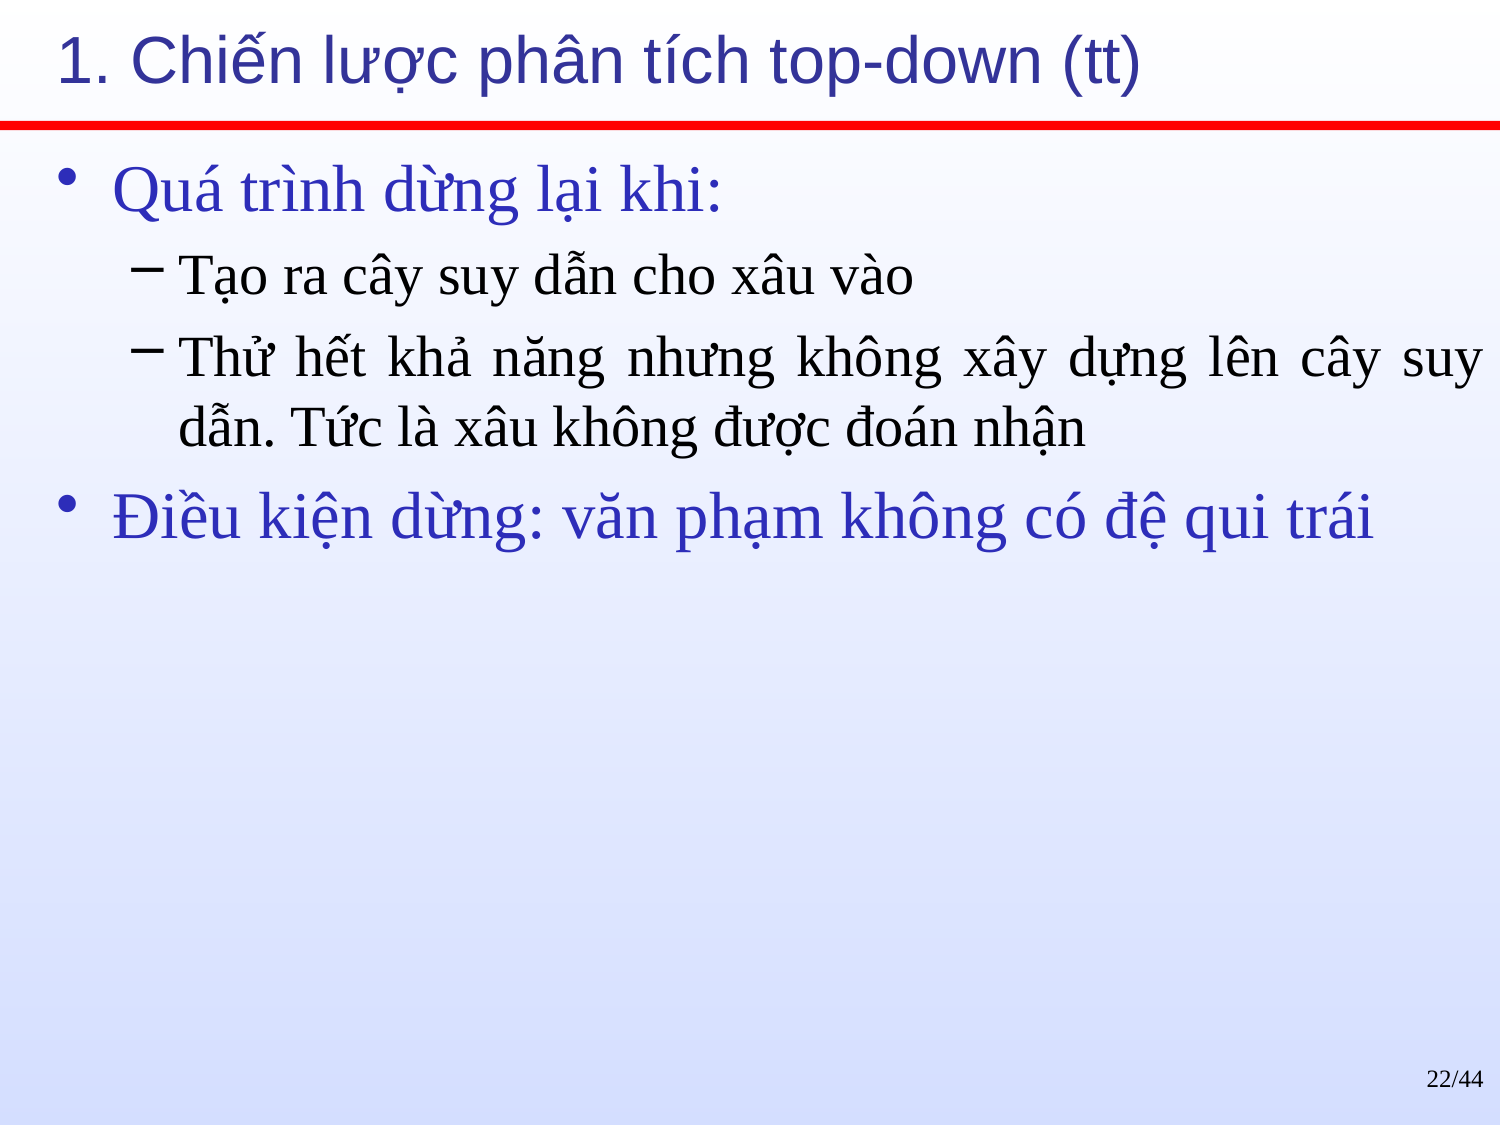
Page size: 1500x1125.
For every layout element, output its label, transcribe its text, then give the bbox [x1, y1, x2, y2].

title 1. Chiến lược phân tích top-down (tt) [41, 0, 1500, 114]
list Quá trình dừng lại khi: Tạo ra cây suy dẫn cho xâu vào Thử hết khả năng nhưng không xây dựng lên cây suy dẫn. Tức là xâu không được đoán nhận Điều kiện dừng: văn phạm không có đệ qui trái [41, 137, 1500, 1024]
